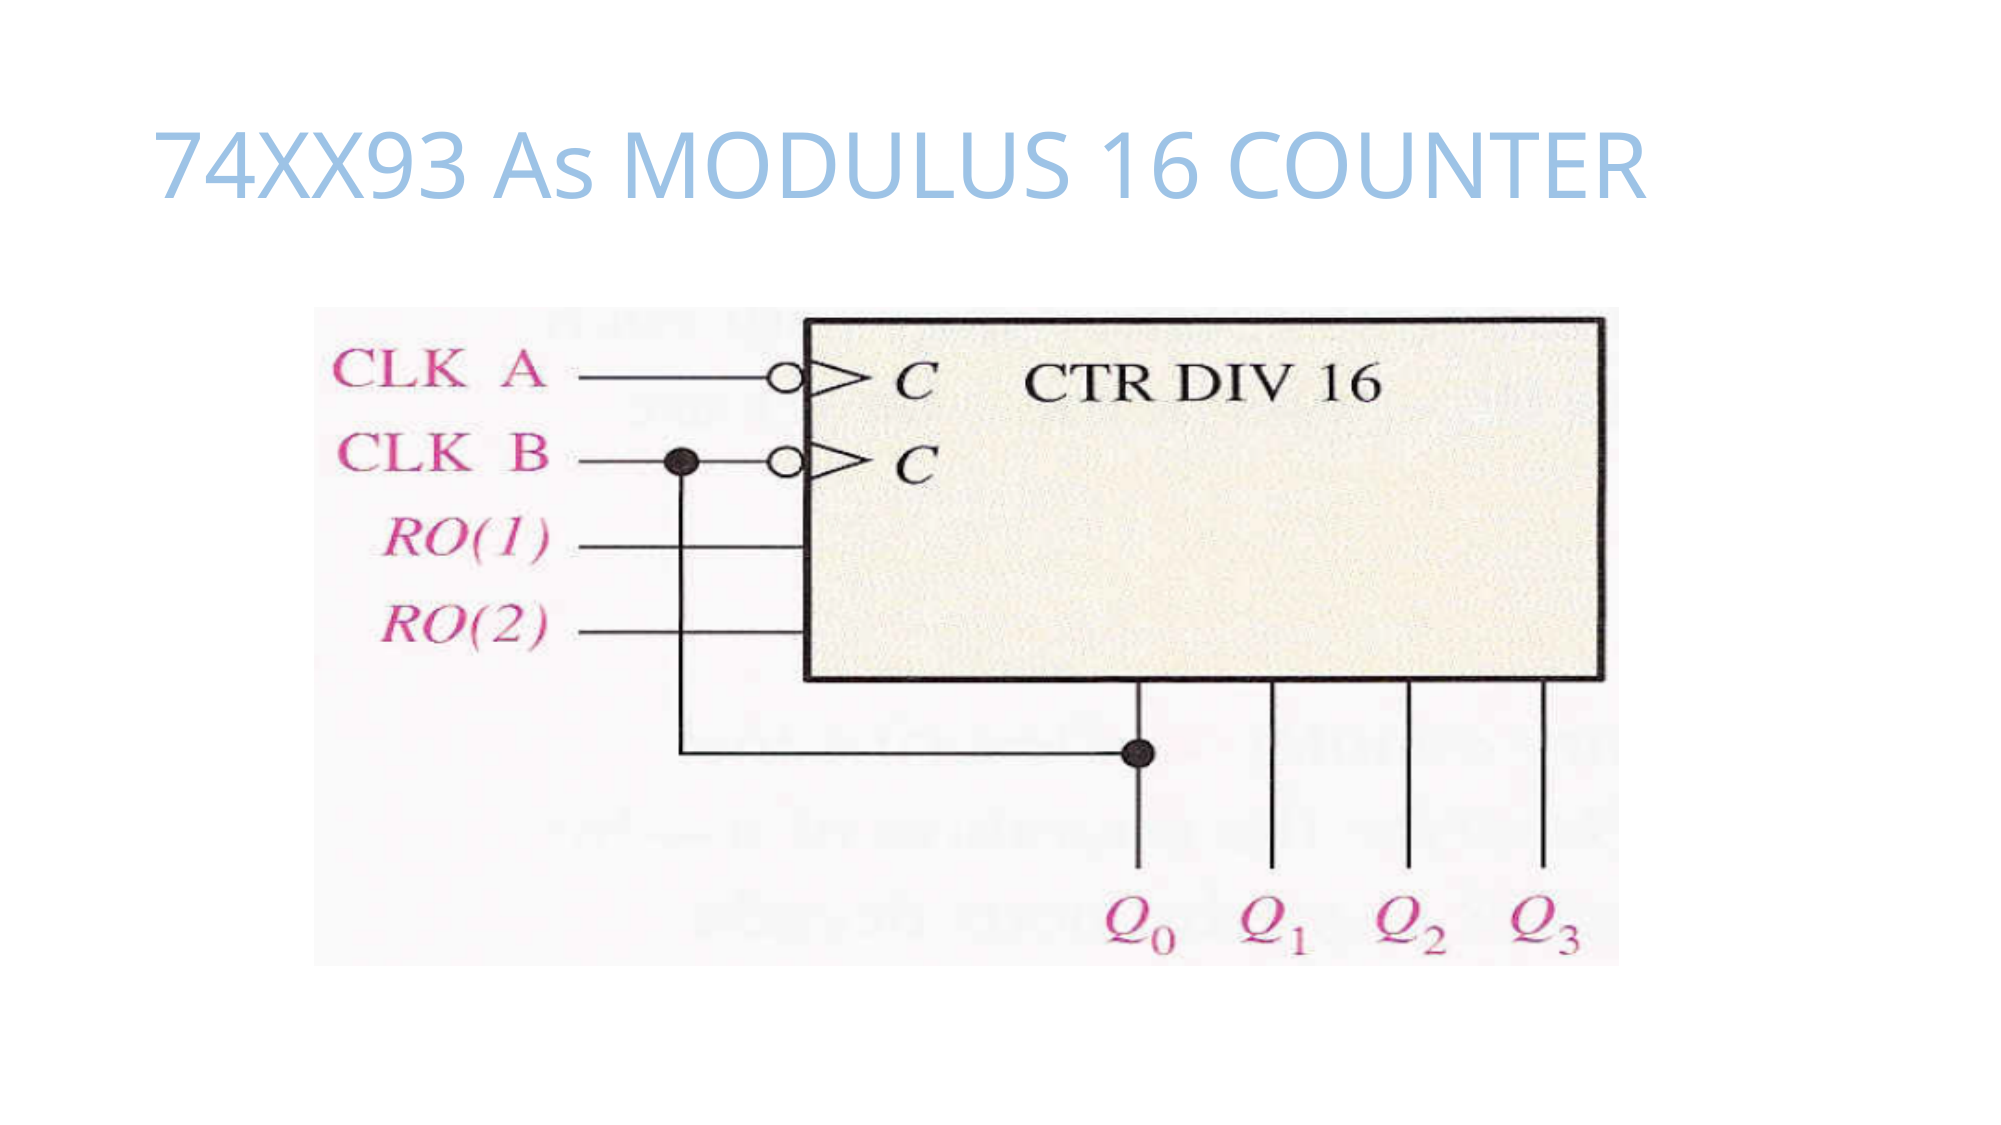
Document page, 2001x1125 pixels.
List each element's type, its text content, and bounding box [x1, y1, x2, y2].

picture [314, 307, 1619, 966]
title 74XX93 As MODULUS 16 COUNTER [137, 59, 1863, 278]
